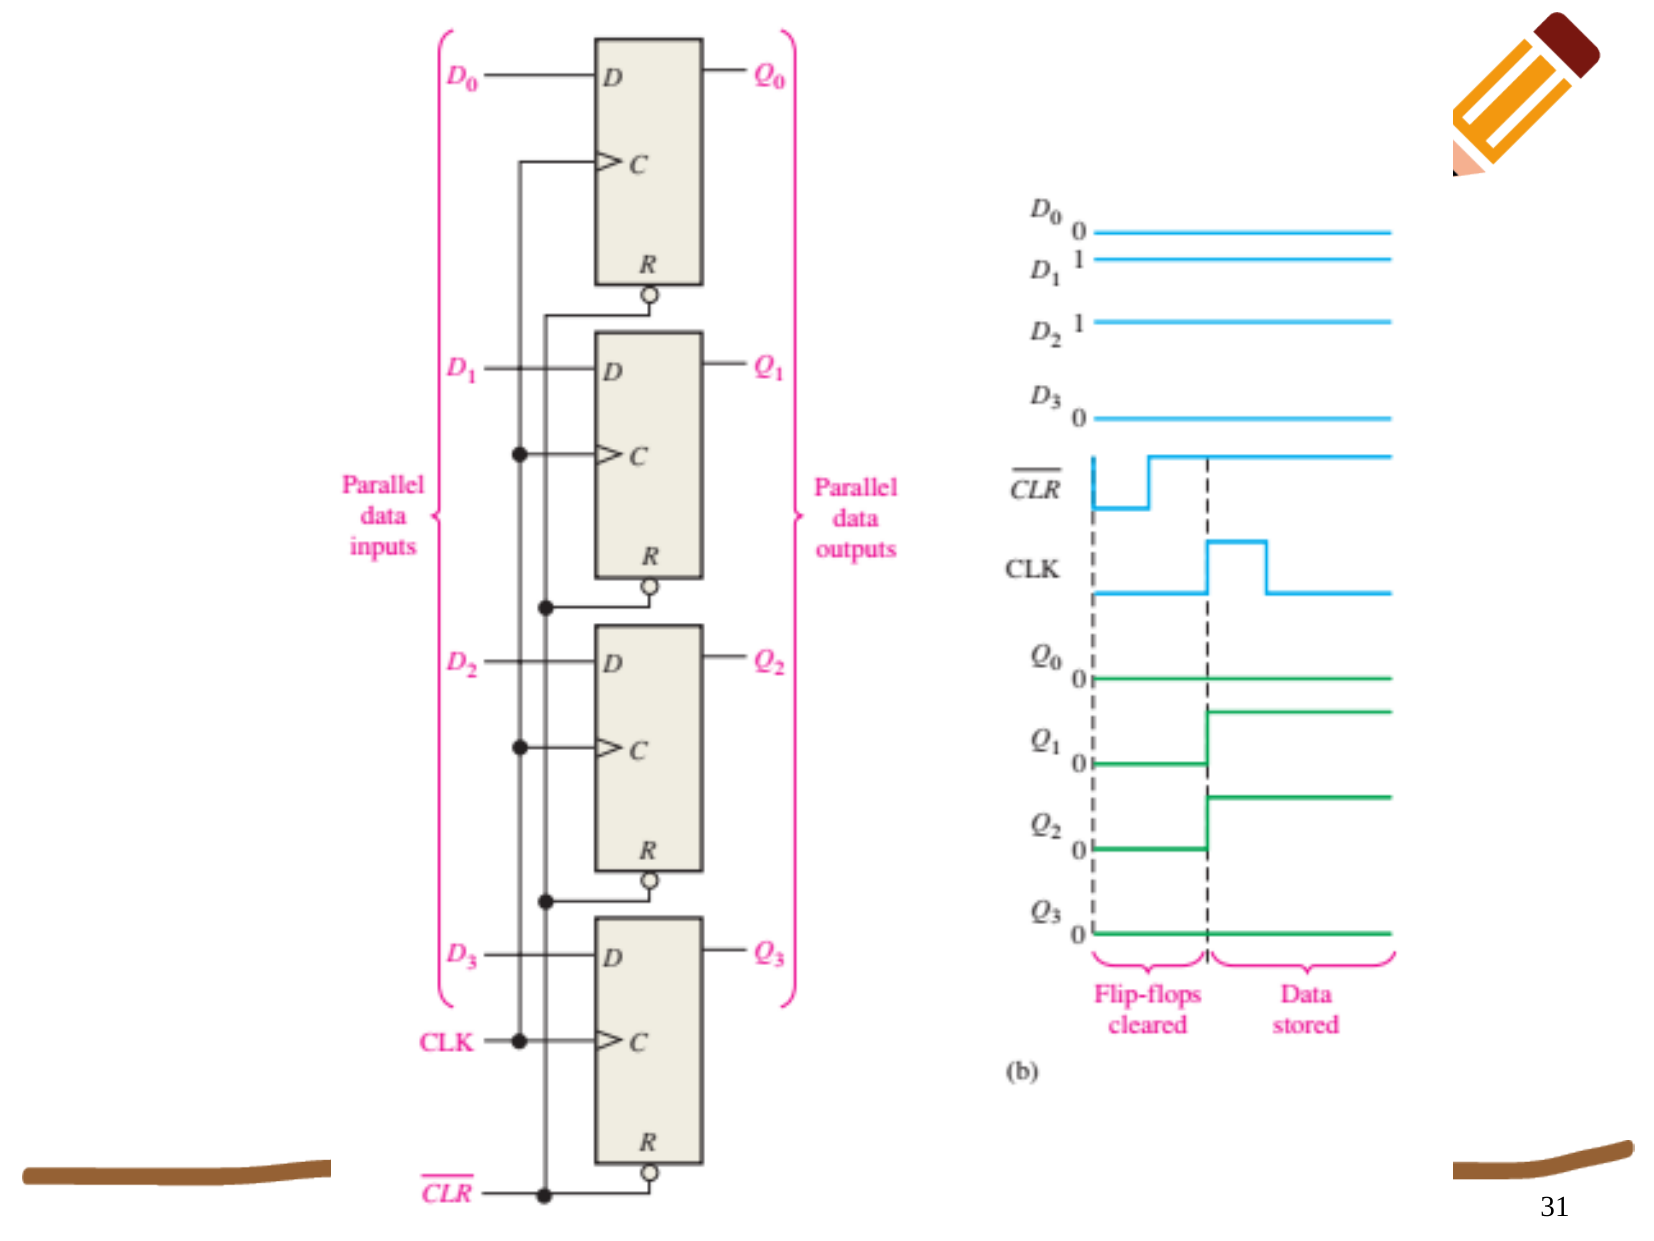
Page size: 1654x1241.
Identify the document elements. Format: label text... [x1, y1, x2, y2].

picture [22, 0, 1635, 1226]
slide_number 31 [1185, 1190, 1570, 1240]
